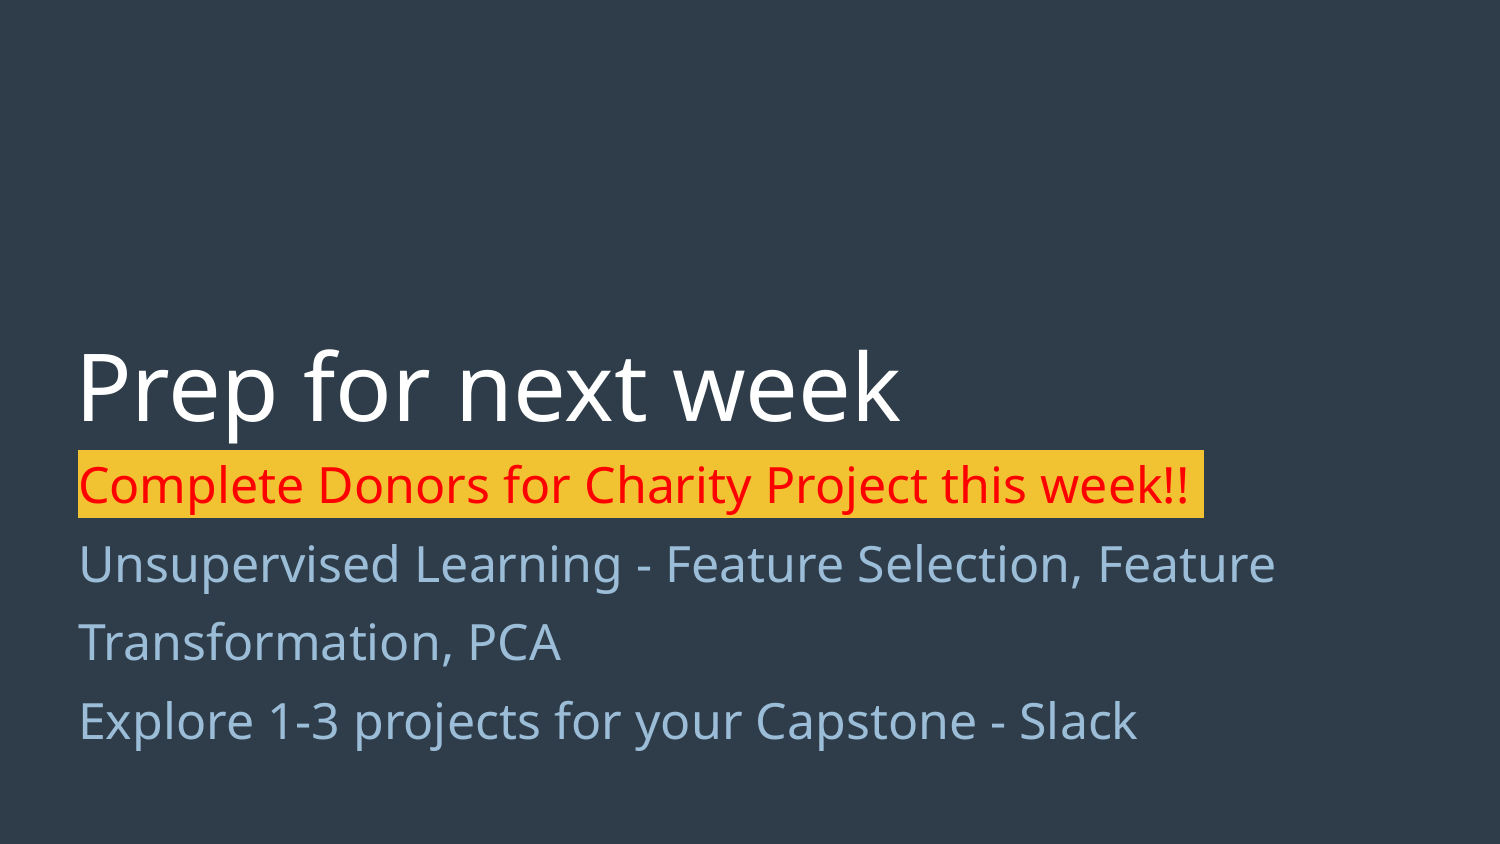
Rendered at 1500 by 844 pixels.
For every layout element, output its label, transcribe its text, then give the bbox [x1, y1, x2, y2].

list Complete Donors for Charity Project this week!! Unsupervised Learning - Feature Selection, Feature Transformation, PCA Explore 1-3 projects for your Capstone - Slack [75, 432, 1425, 770]
title Prep for next week [75, 212, 1425, 432]
